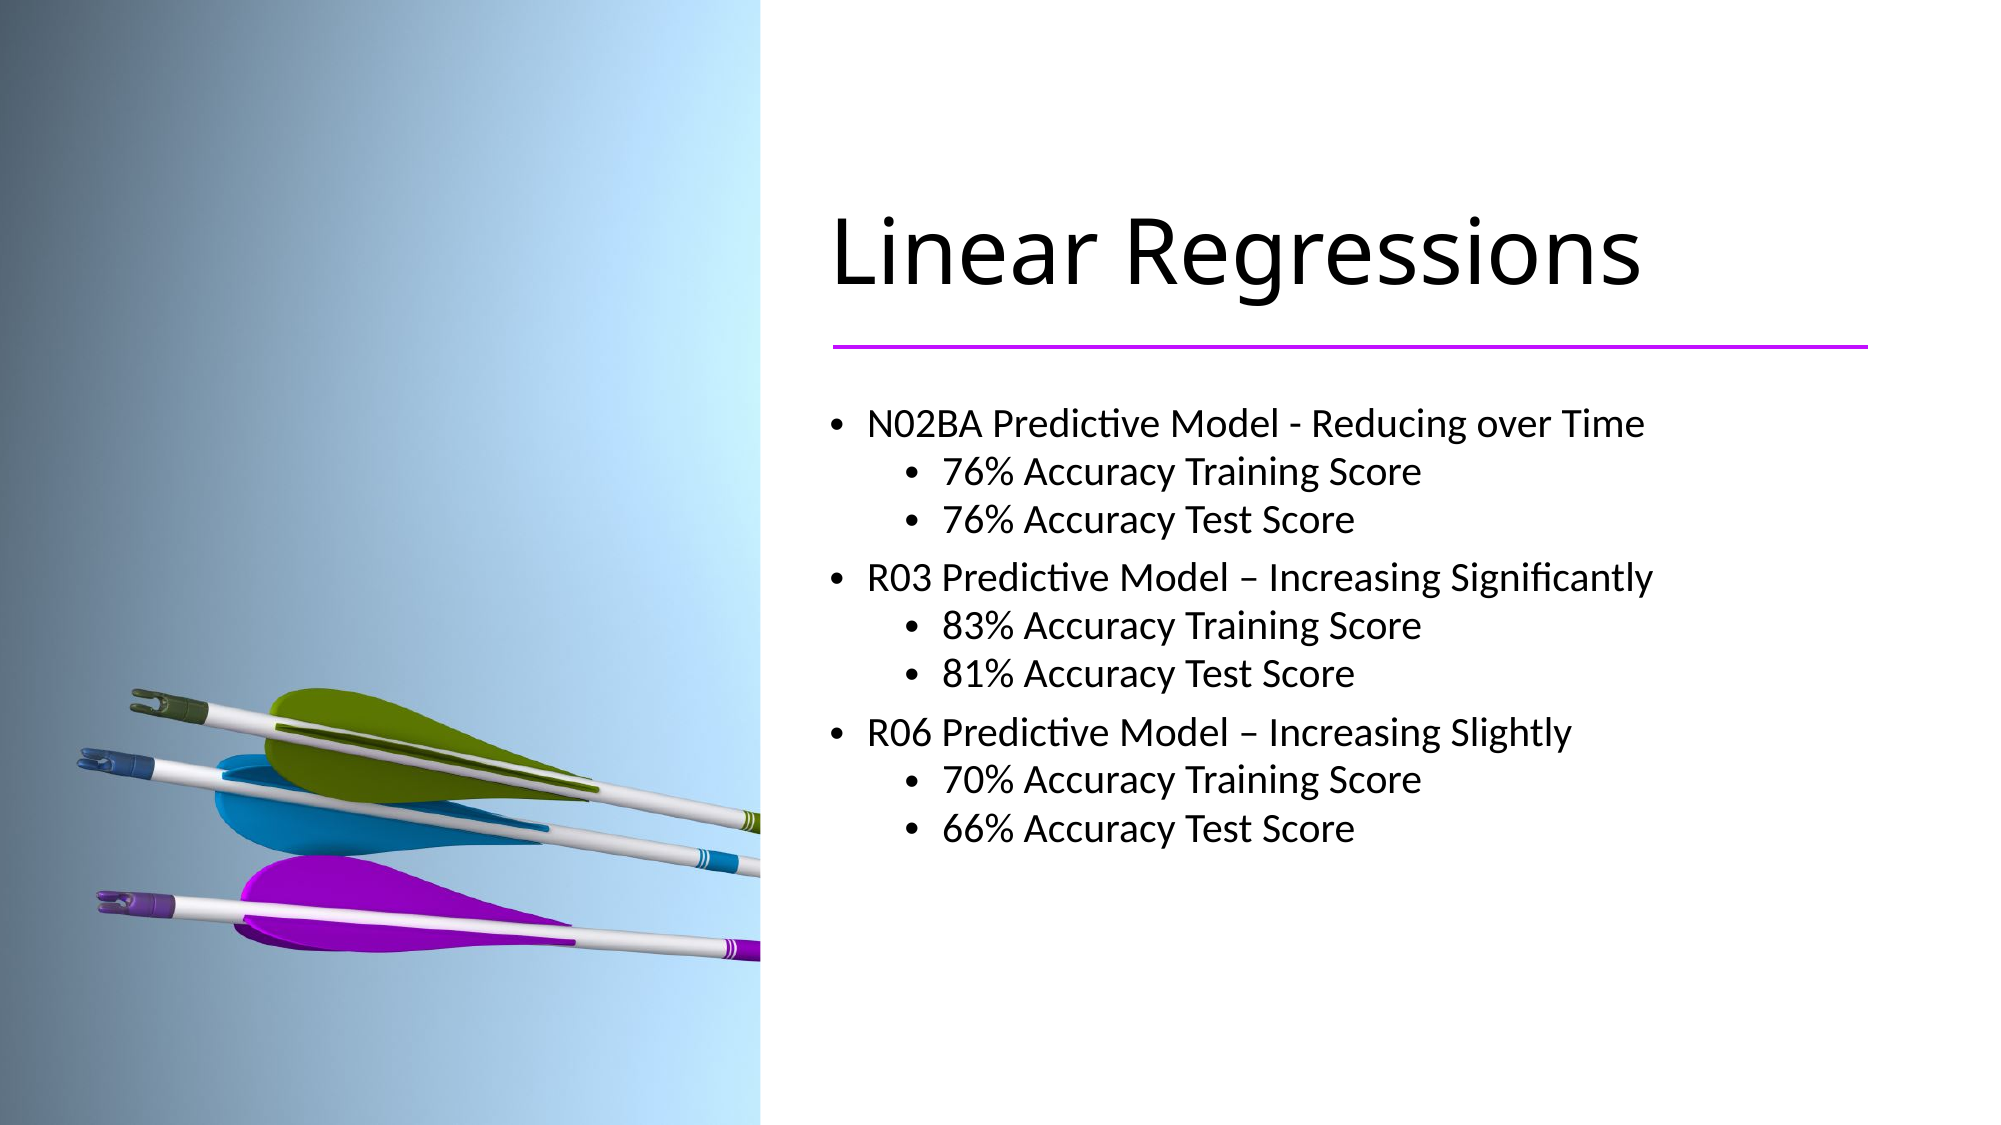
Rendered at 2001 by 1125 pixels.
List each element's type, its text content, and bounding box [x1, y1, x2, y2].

list N02BA Predictive Model - Reducing over Time 76% Accuracy Training Score 76% Accuracy Test Score R03 Predictive Model – Increasing Significantly 83% Accuracy Training Score 81% Accuracy Test Score R06 Predictive Model – Increasing Slightly 70% Accuracy Training Score 66% Accuracy Test Score [814, 399, 1895, 1021]
title Linear Regressions [814, 103, 1895, 315]
picture [0, 0, 761, 1125]
